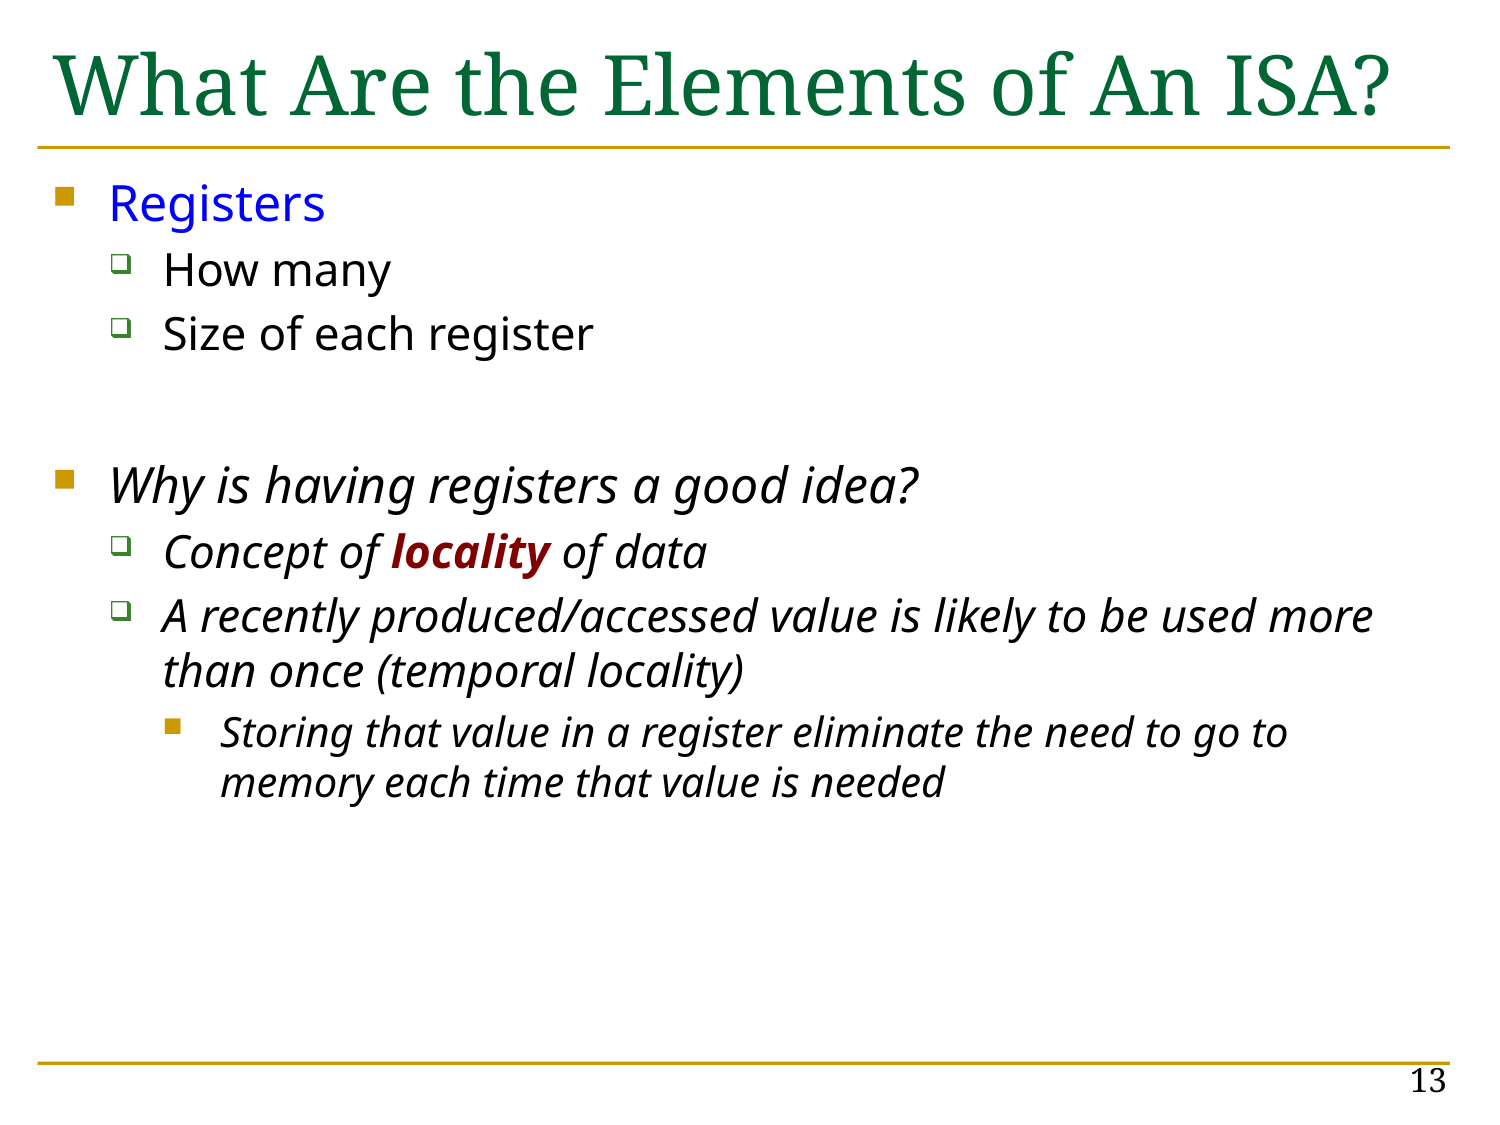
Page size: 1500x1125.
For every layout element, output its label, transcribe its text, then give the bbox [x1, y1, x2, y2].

title What Are the Elements of An ISA? [37, 24, 1450, 163]
list Registers How many Size of each register Why is having registers a good idea? Concept of locality of data A recently produced/accessed value is likely to be used more than once (temporal locality) Storing that value in a register eliminate the need to go to memory each time that value is needed [37, 163, 1450, 1016]
slide_number 13 [1111, 1036, 1462, 1112]
